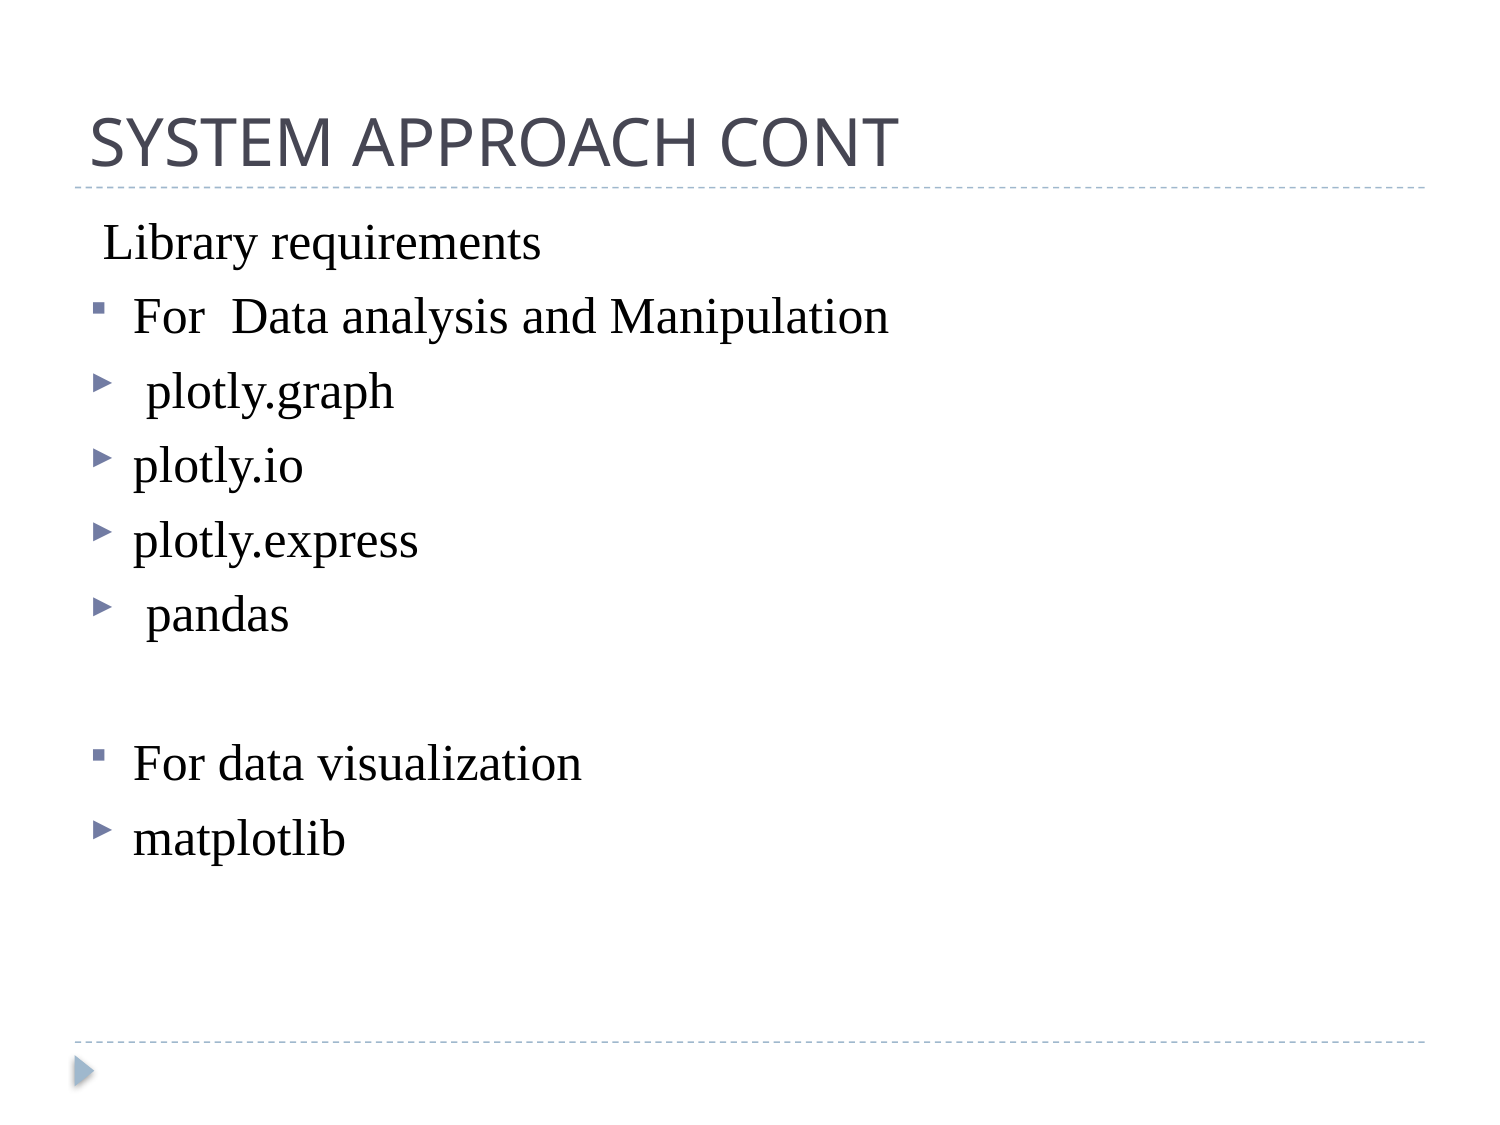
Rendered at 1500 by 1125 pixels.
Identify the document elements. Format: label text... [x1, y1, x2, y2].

list Library requirements For Data analysis and Manipulation plotly.graph plotly.io plotly.express pandas For data visualization matplotlib [75, 200, 1425, 1010]
title SYSTEM APPROACH CONT [75, 24, 1425, 188]
